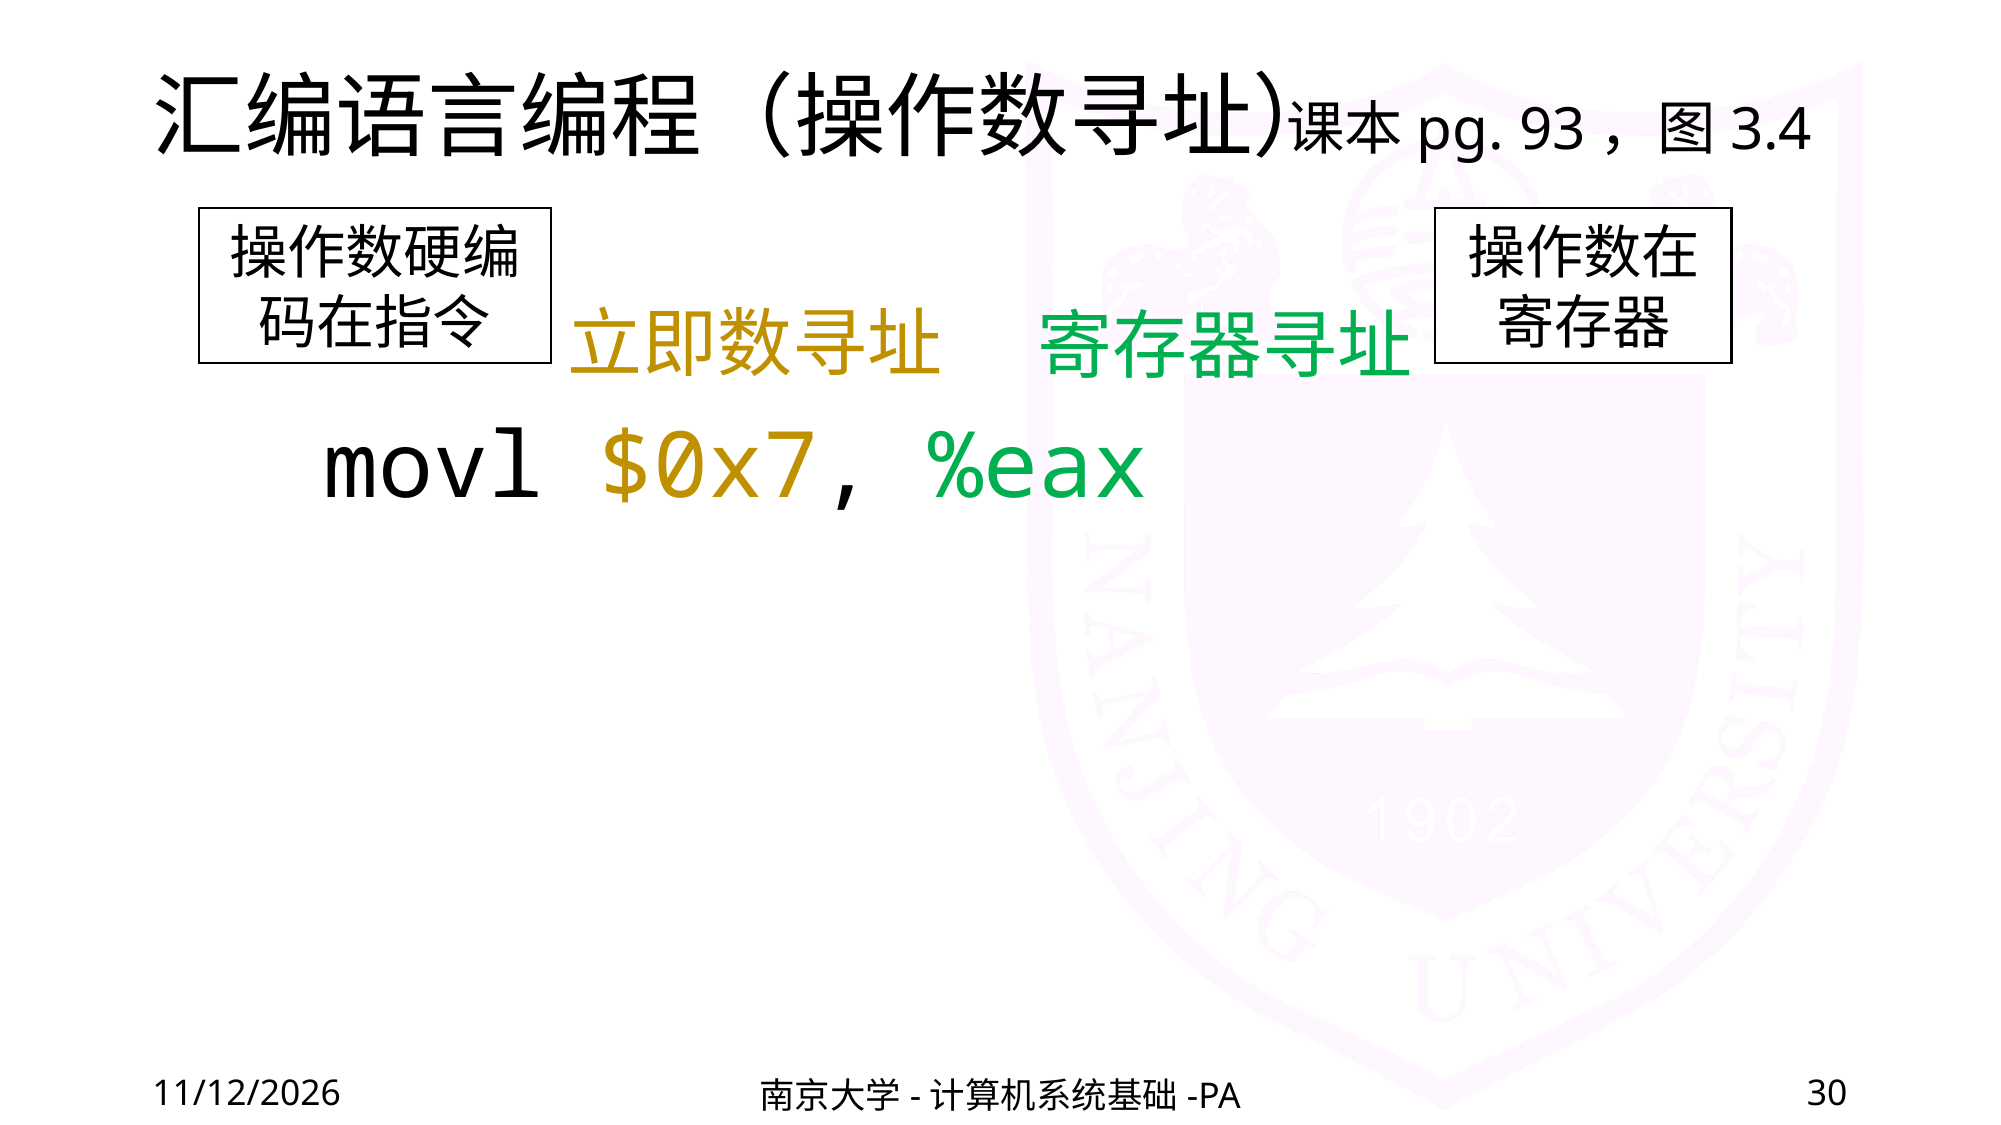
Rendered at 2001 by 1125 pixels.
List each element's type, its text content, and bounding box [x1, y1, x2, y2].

text_box 立即数寻址 [552, 288, 958, 394]
title 汇编语言编程（操作数寻址） [137, 59, 1863, 181]
footer 南京大学-计算机系统基础-PA [662, 1064, 1338, 1125]
text_box movl $0x7, %eax [308, 397, 1164, 523]
text_box 操作数硬编码在指令 [198, 207, 552, 364]
slide_number 30 [1412, 1064, 1863, 1125]
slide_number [137, 1064, 588, 1125]
text_box 操作数在寄存器 [1434, 207, 1733, 364]
text_box 寄存器寻址 [1022, 290, 1483, 395]
text_box 课本pg. 93，图3.4 [1196, 83, 1827, 169]
